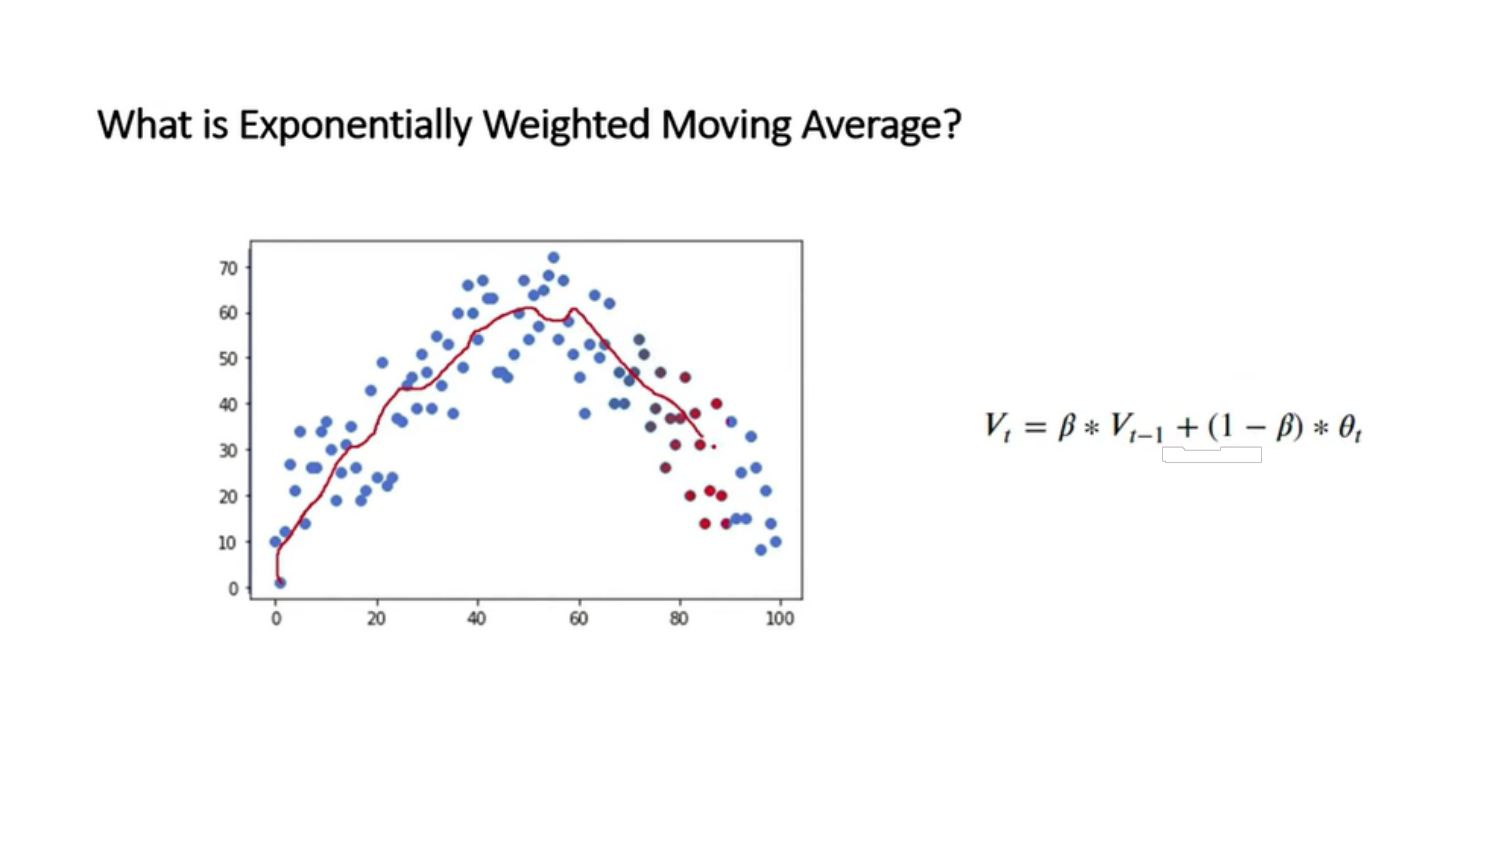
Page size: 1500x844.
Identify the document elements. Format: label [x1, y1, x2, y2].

picture [920, 372, 1409, 485]
list [58, 93, 992, 651]
